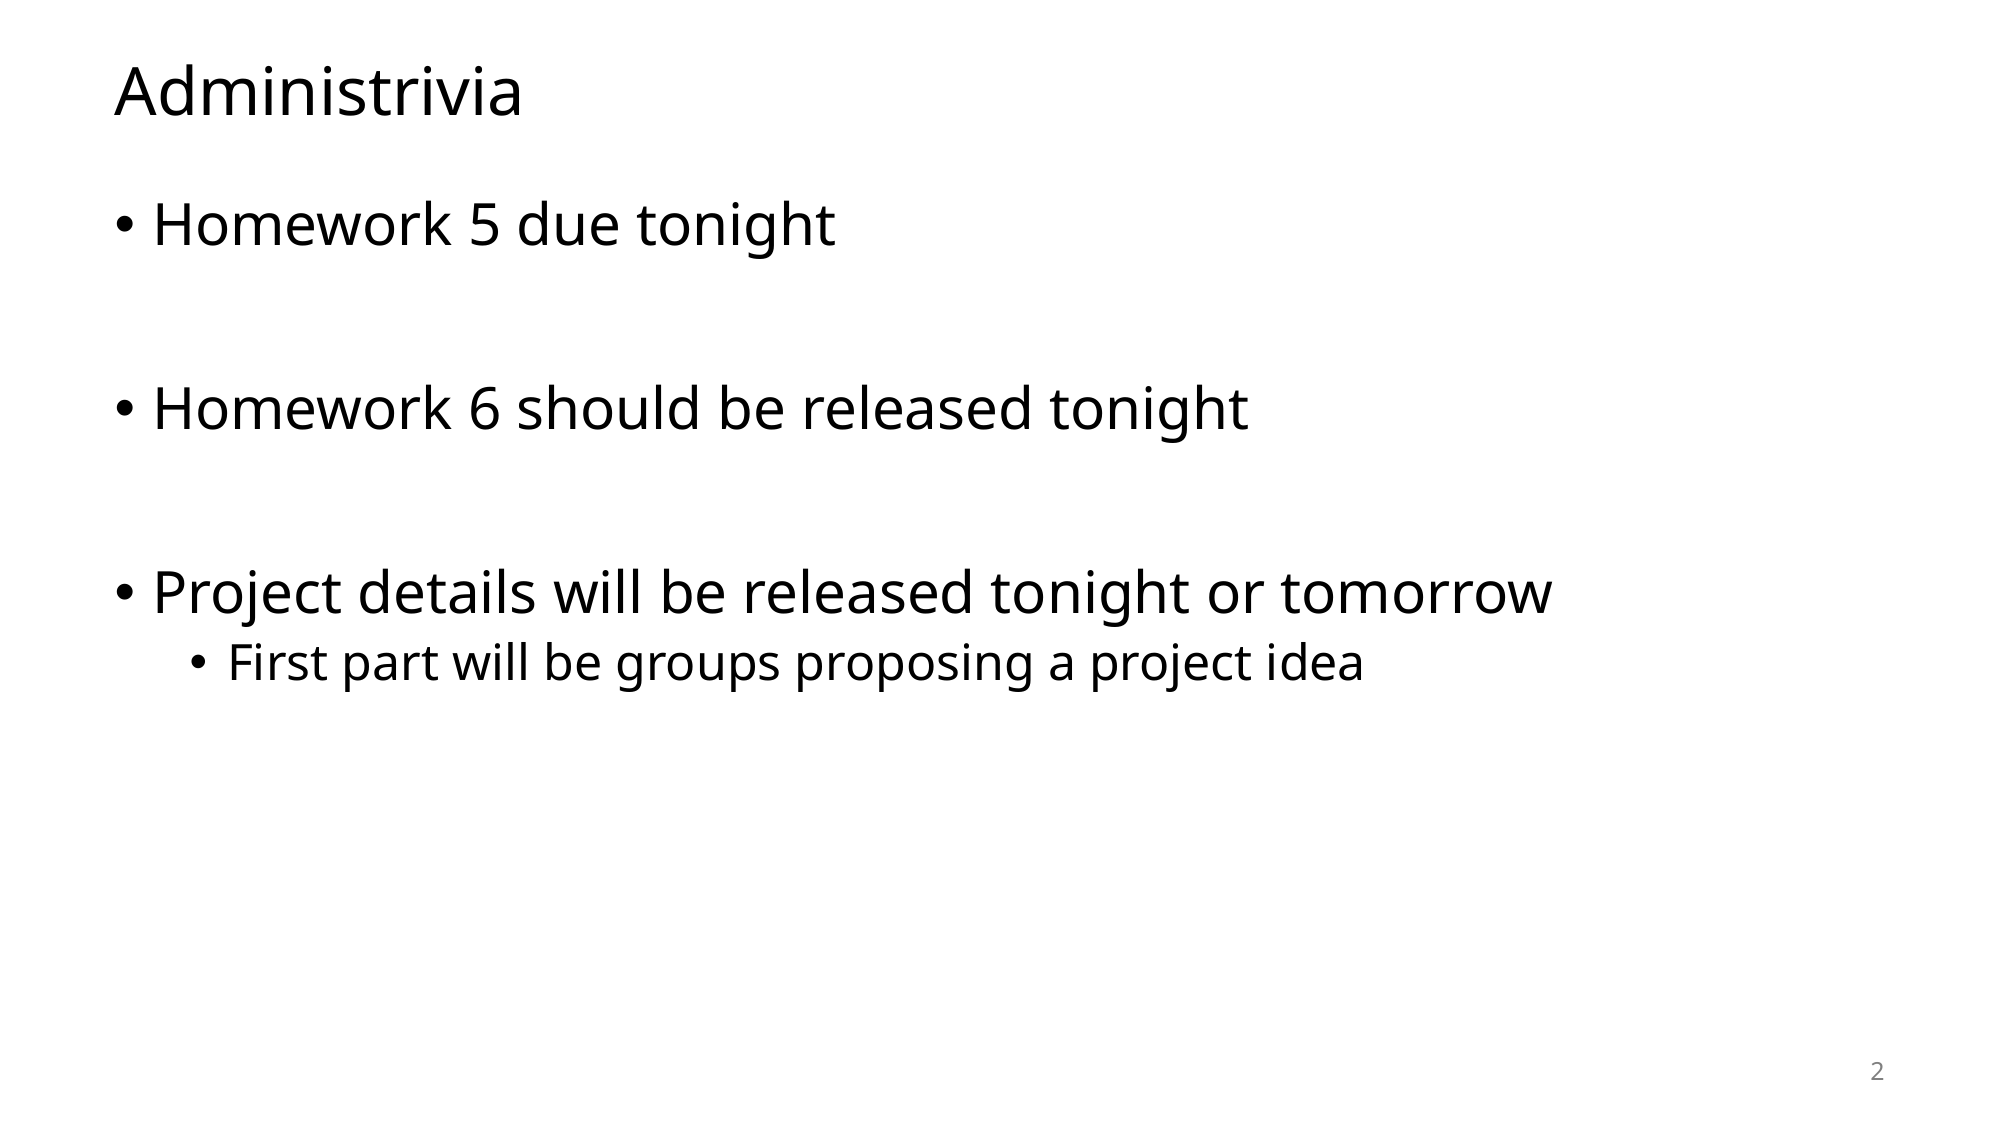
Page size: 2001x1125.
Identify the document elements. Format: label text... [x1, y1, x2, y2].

title Administrivia [99, 37, 1900, 150]
list Homework 5 due tonight Homework 6 should be released tonight Project details will be released tonight or tomorrow First part will be groups proposing a project idea [99, 187, 1900, 1013]
slide_number 2 [1749, 1042, 1900, 1103]
